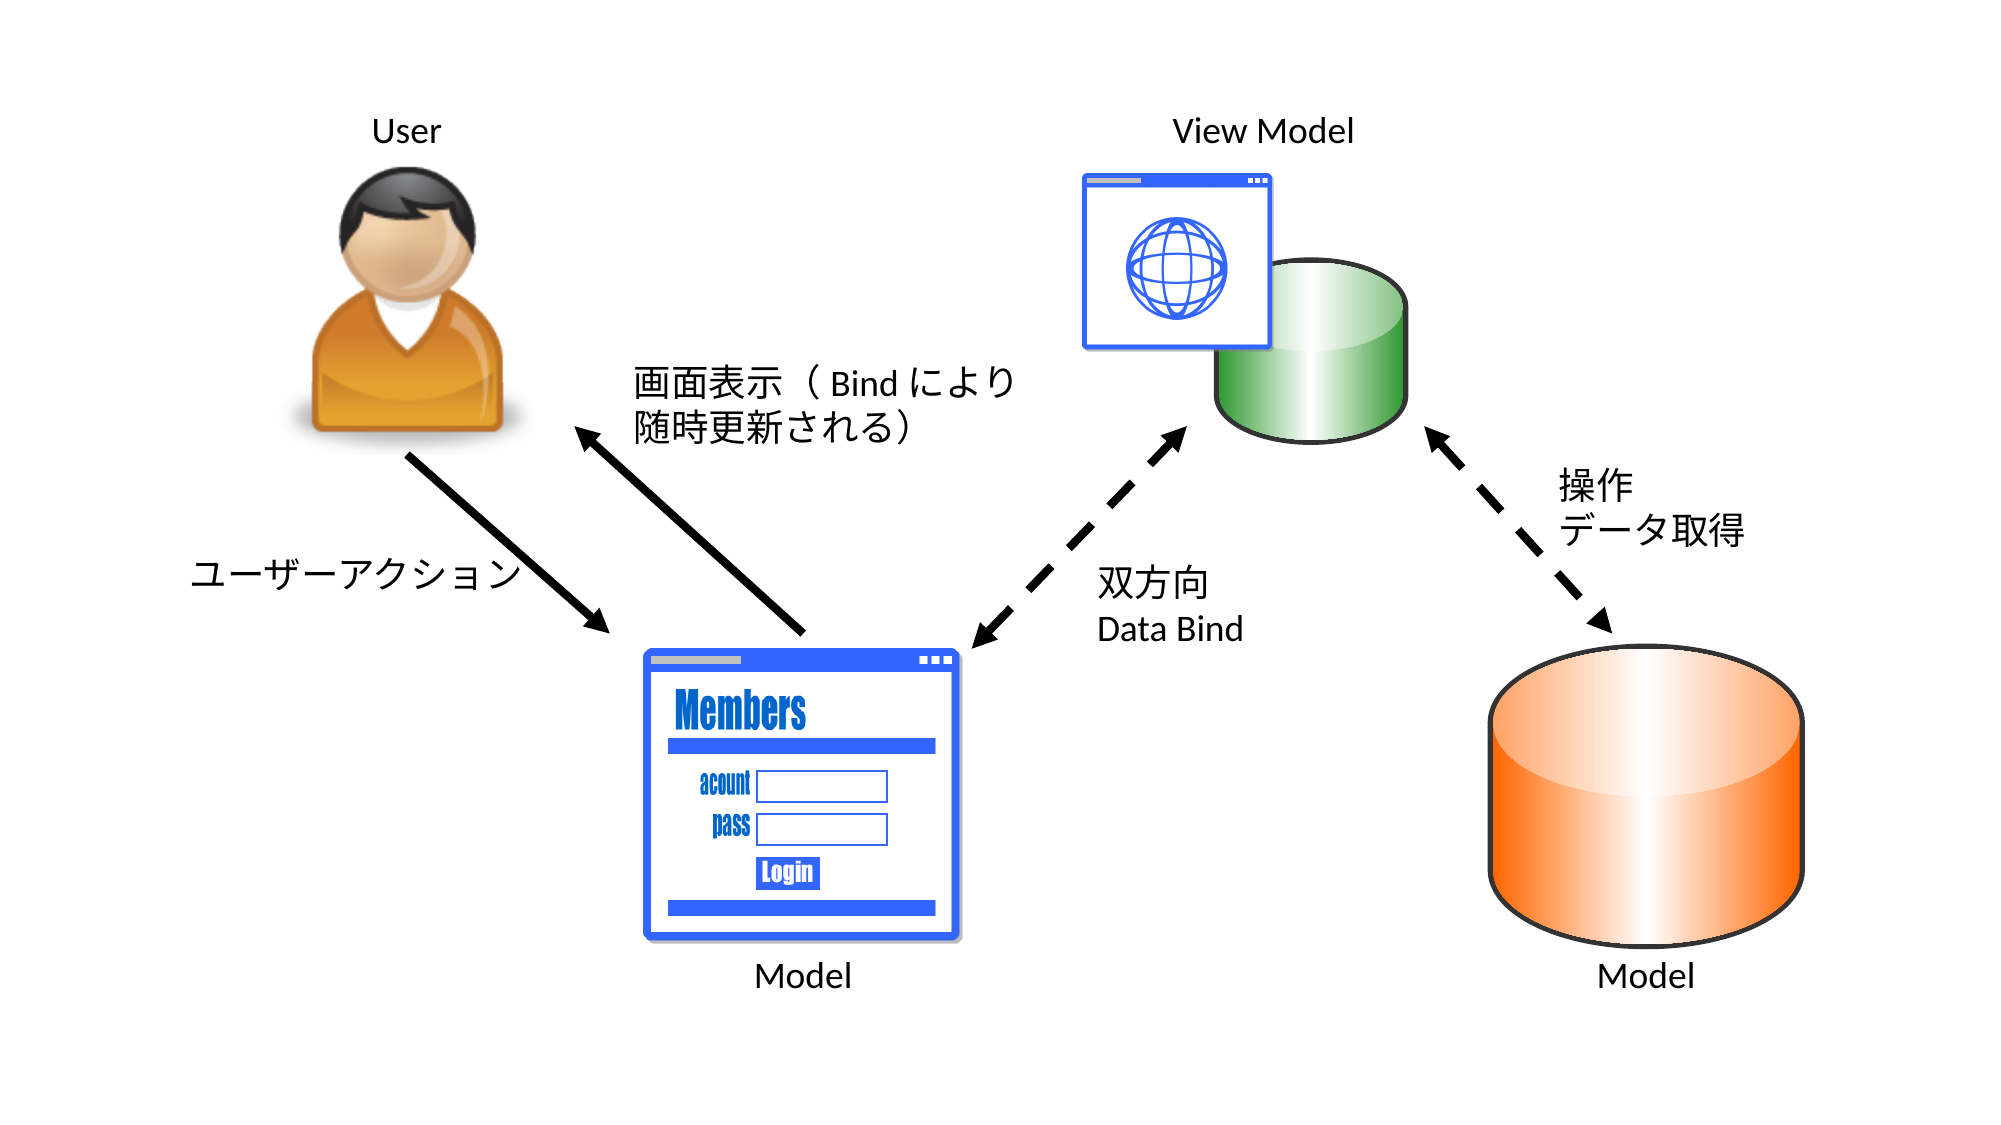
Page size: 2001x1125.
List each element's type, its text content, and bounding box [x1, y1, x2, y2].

text_box 双方向 Data Bind [1082, 551, 1260, 657]
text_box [574, 426, 804, 634]
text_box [1424, 426, 1613, 634]
picture [259, 159, 555, 455]
picture [643, 648, 963, 945]
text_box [1492, 648, 1800, 945]
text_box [971, 426, 1187, 649]
text_box Model [1581, 945, 1711, 1004]
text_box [406, 454, 574, 634]
text_box Model [738, 945, 868, 1004]
text_box 画面表示（Bindにより 随時更新される） [619, 351, 1035, 456]
text_box 操作 データ取得 [1613, 454, 1762, 560]
text_box View Model [1158, 98, 1370, 159]
text_box ユーザーアクション [174, 544, 406, 604]
text_box User [356, 98, 458, 159]
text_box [1082, 173, 1404, 440]
